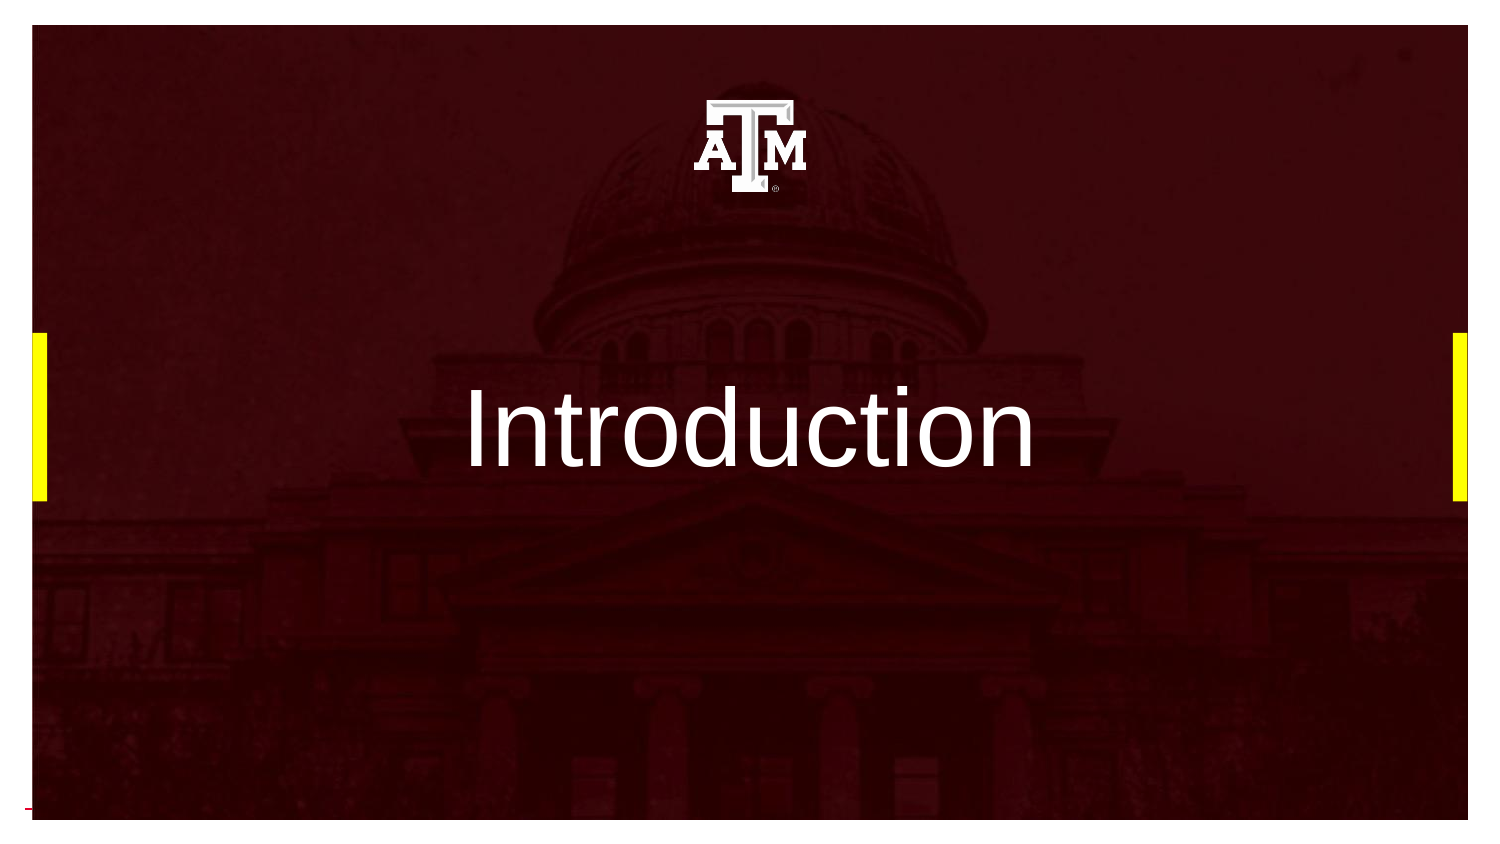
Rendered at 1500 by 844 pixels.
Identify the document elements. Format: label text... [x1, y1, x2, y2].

title Introduction [112, 331, 1388, 513]
picture [32, 25, 1468, 820]
